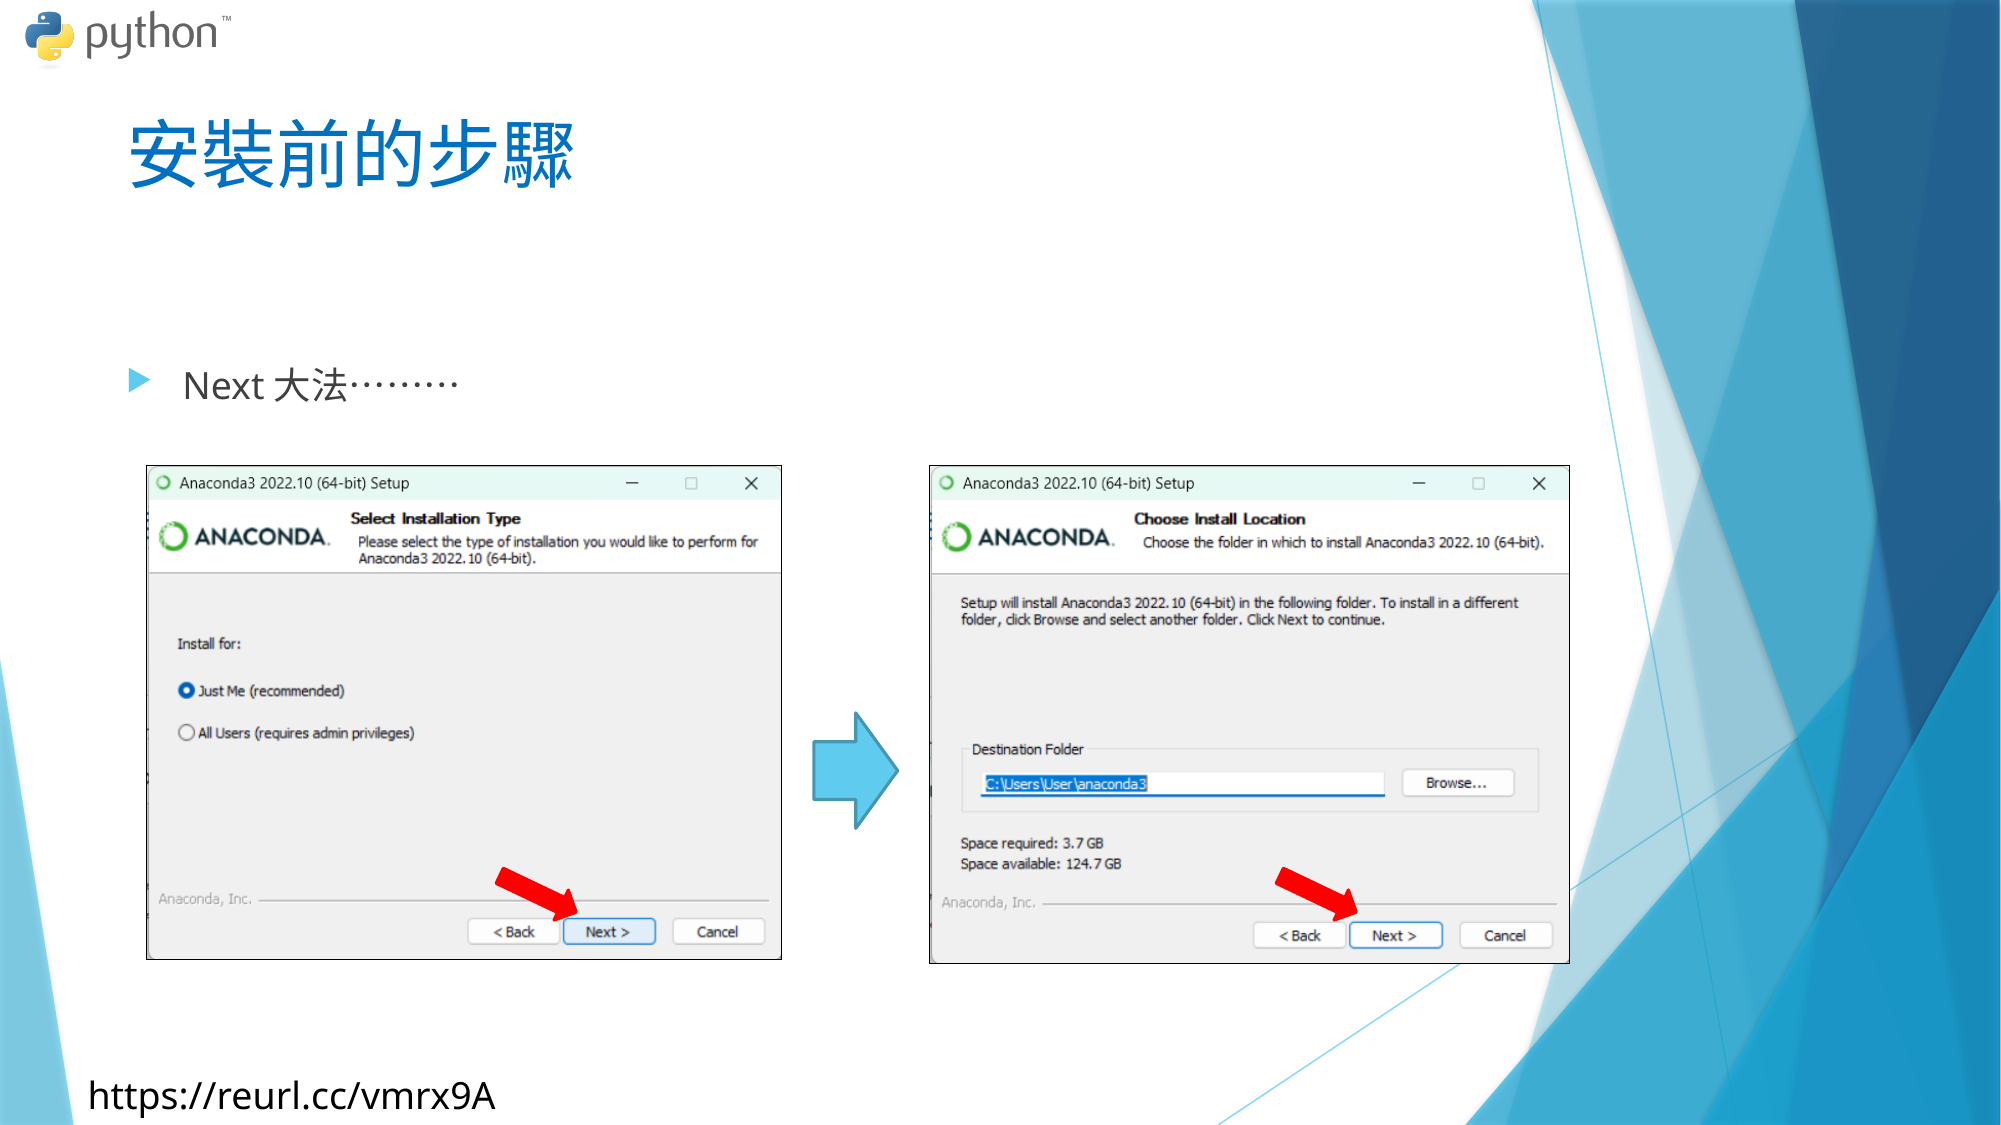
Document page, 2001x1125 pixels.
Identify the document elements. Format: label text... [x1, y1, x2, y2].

text_box [812, 711, 899, 830]
title 安裝前的步驟 [111, 99, 1522, 317]
list Next大法……… [111, 354, 1522, 992]
picture [23, 9, 233, 71]
picture [145, 465, 783, 961]
picture [929, 465, 1571, 964]
